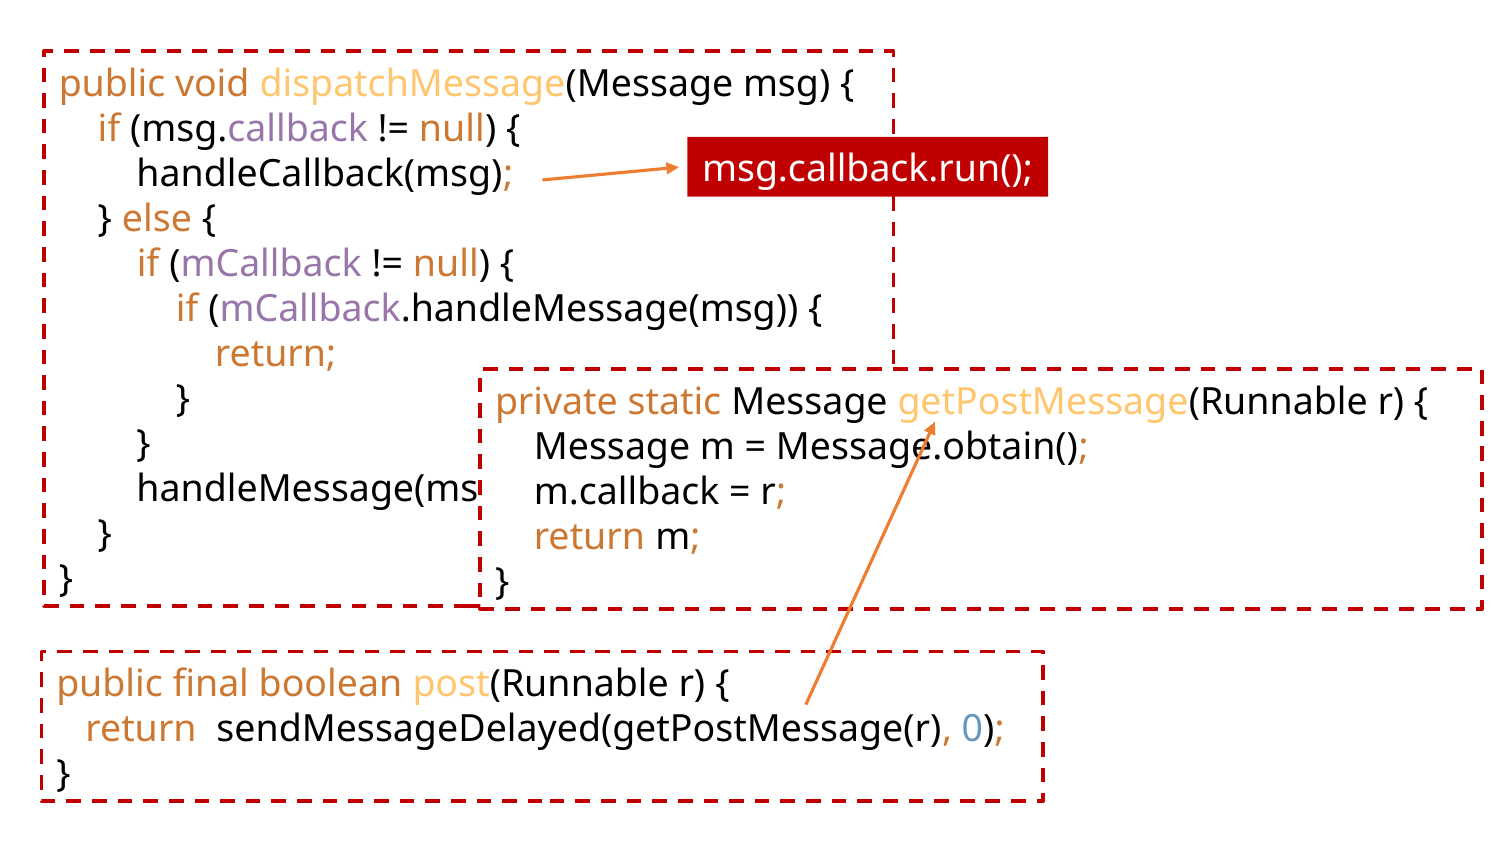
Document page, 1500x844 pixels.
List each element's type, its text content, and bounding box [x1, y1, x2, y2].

text_box public final boolean post(Runnable r) { return sendMessageDelayed(getPostMessage(r), 0); } [41, 651, 1044, 802]
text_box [805, 421, 935, 705]
text_box msg.callback.run(); [687, 136, 1049, 197]
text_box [542, 167, 679, 180]
text_box public void dispatchMessage(Message msg) { if (msg.callback != null) { handleCallback(msg); } else { if (mCallback != null) { if (mCallback.handleMessage(msg)) { return; } } handleMessage(msg); } } [44, 51, 894, 606]
text_box private static Message getPostMessage(Runnable r) { Message m = Message.obtain(); m.callback = r; return m; } [480, 369, 1483, 609]
